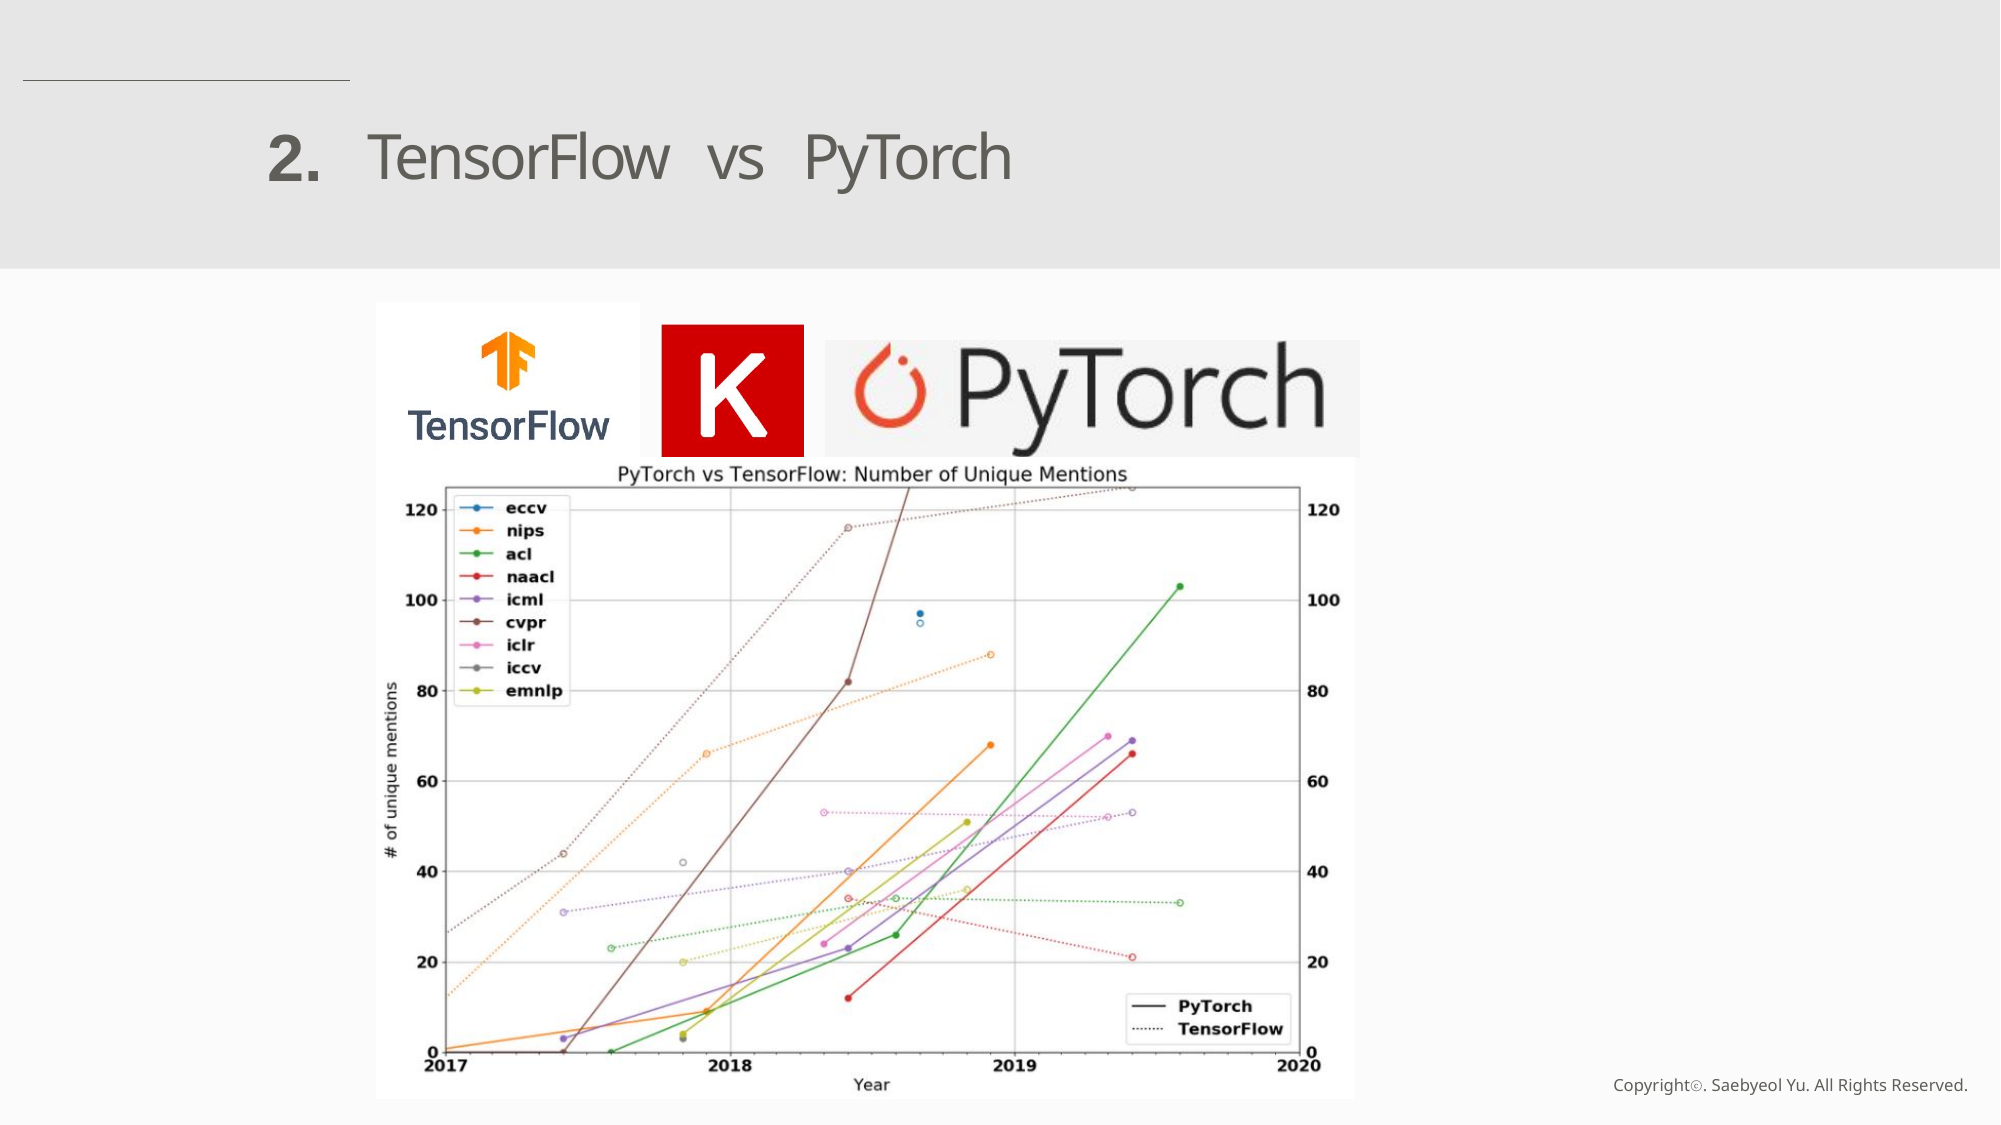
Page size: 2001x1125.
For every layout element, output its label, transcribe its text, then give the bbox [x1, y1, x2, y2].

picture [375, 302, 1361, 1099]
text_box 2. [252, 106, 357, 202]
text_box [0, 0, 2000, 270]
text_box TensorFlow vs PyTorch [352, 109, 1044, 200]
